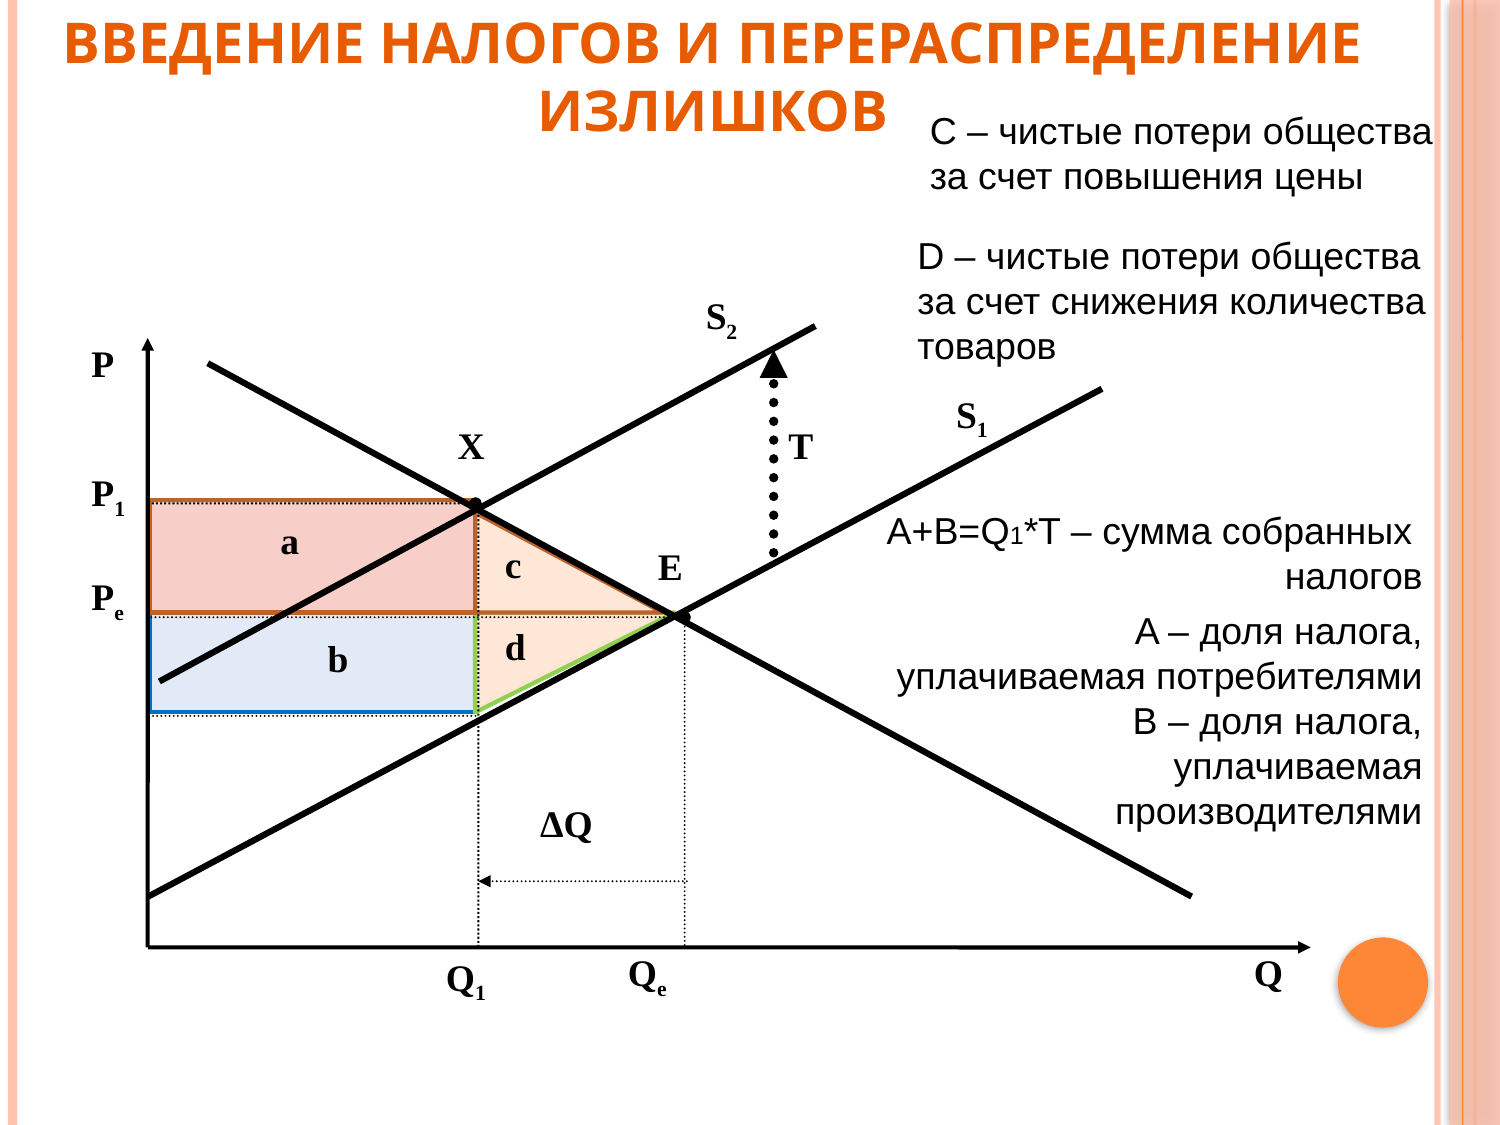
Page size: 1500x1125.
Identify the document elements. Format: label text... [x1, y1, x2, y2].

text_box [158, 290, 816, 682]
text_box A+B=Q1*T – сумма собранных налогов [1347, 499, 1438, 599]
text_box A – доля налога, уплачиваемая потребителями В – доля налога, уплачиваемая производителями [1347, 599, 1438, 840]
title Введение налогов и перераспределение излишков [0, 0, 1425, 150]
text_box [87, 337, 1342, 1024]
text_box С – чистые потери общества за счет повышения цены [915, 99, 1459, 205]
text_box D – чистые потери общества за счет снижения количества товаров [902, 224, 1452, 375]
